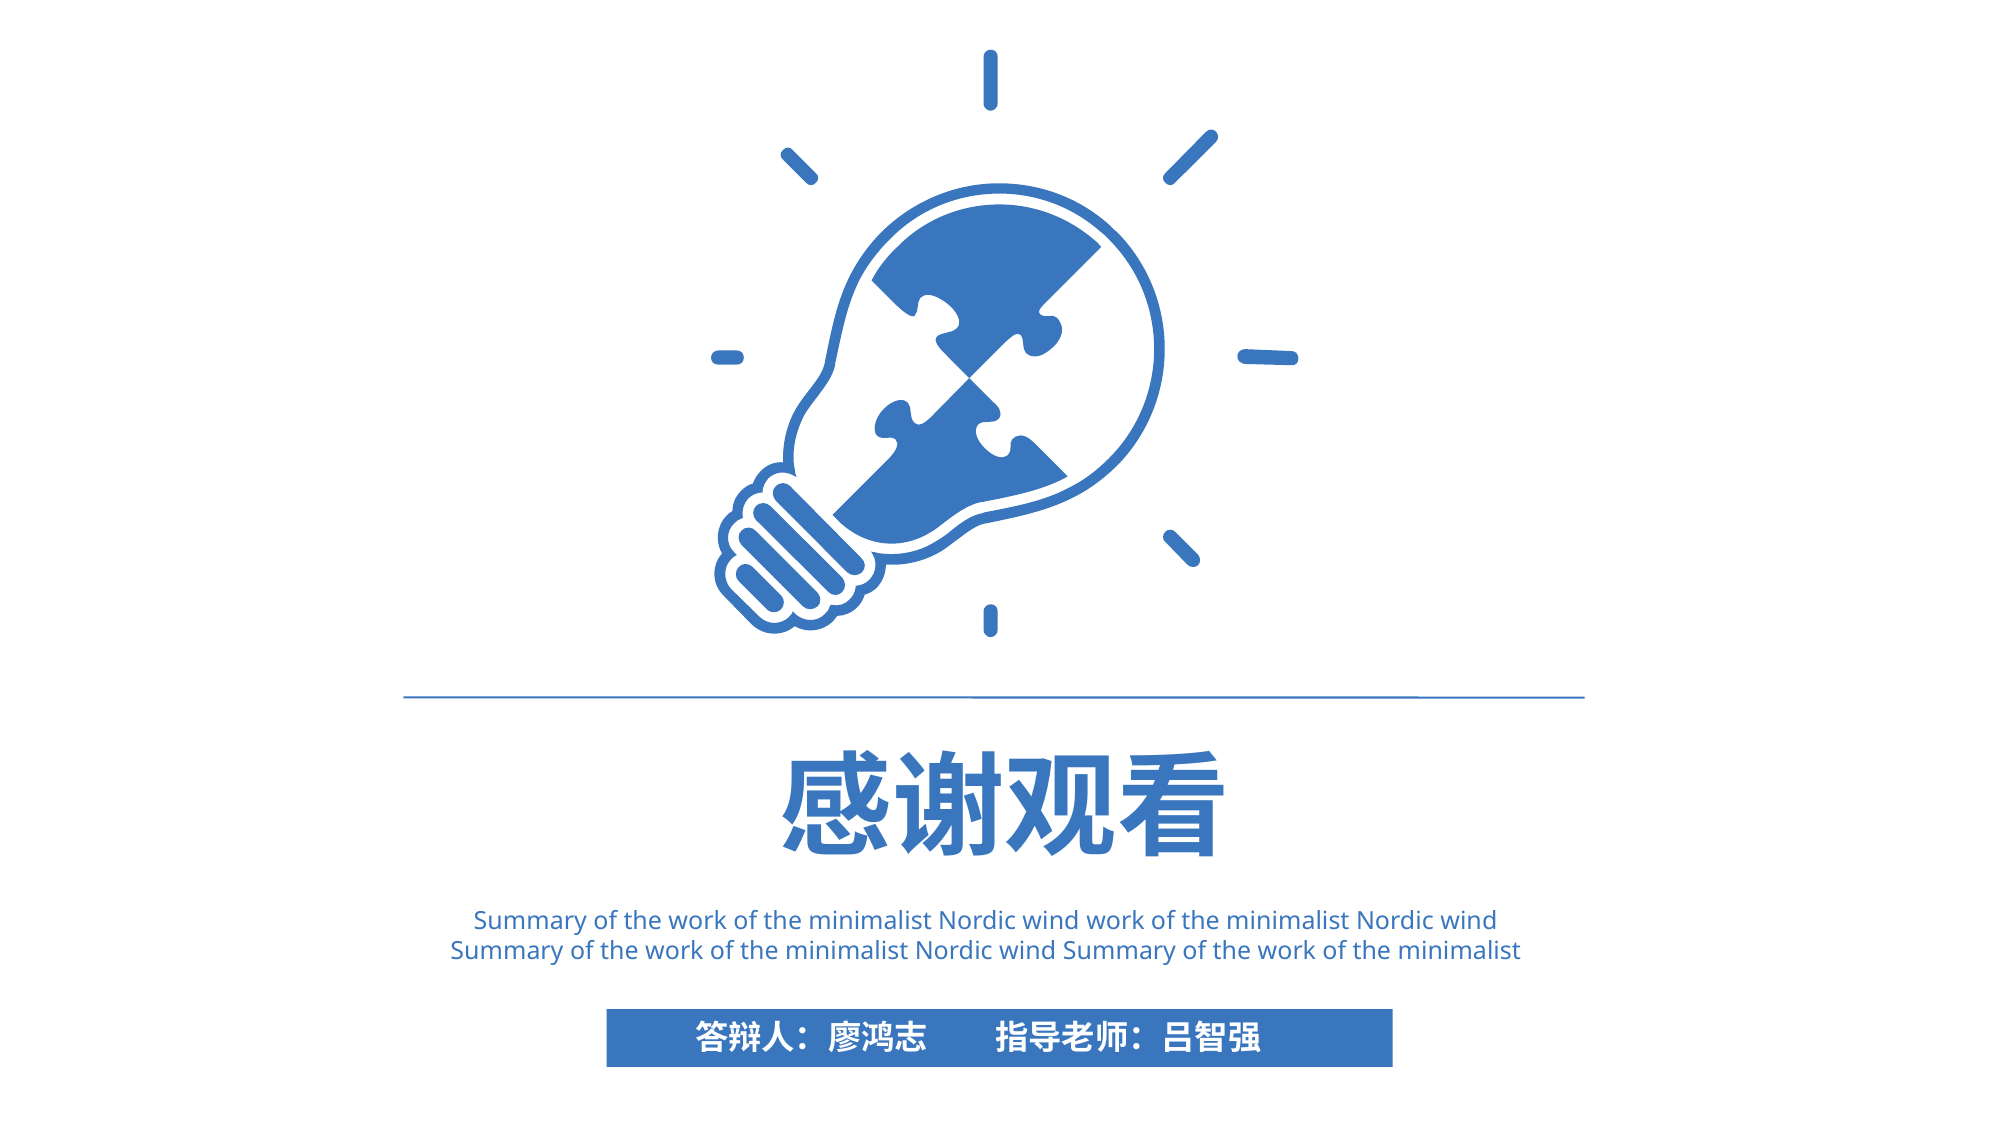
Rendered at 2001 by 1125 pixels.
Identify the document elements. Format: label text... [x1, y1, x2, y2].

text_box [606, 1008, 680, 1068]
text_box 感谢观看 [421, 726, 1588, 877]
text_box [711, 49, 1299, 638]
text_box Summary of the work of the minimalist Nordic wind work of the minimalist Nordic wind Summary of the work of the minimalist Nordic wind Summary of the work of the minimalist [427, 896, 1546, 972]
text_box 答辩人：廖鸿志 指导老师：吕智强 [680, 1008, 1277, 1124]
text_box [1277, 1008, 1394, 1068]
